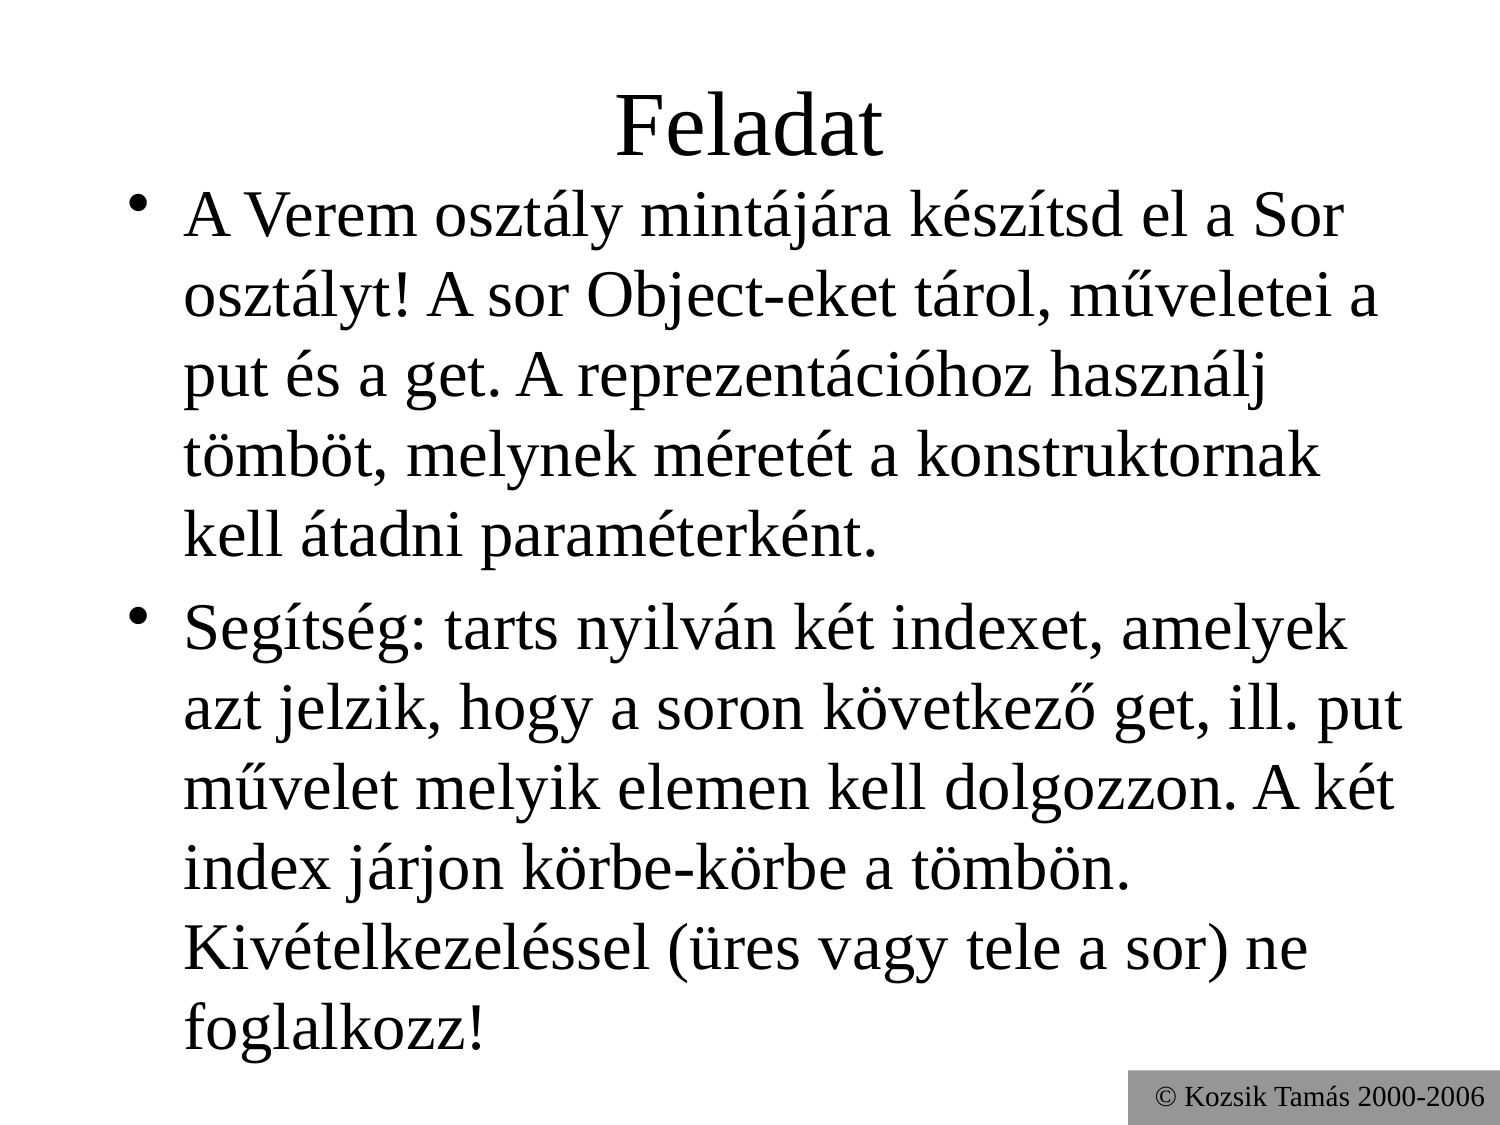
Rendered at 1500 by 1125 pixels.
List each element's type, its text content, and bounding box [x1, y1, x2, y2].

title Feladat [112, 50, 1388, 162]
list A Verem osztály mintájára készítsd el a Sor osztályt! A sor Object-eket tárol, műveletei a put és a get. A reprezentációhoz használj tömböt, melynek méretét a konstruktornak kell átadni paraméterként. Segítség: tarts nyilván két indexet, amelyek azt jelzik, hogy a soron következő get, ill. put művelet melyik elemen kell dolgozzon. A két index járjon körbe-körbe a tömbön. Kivételkezeléssel (üres vagy tele a sor) ne foglalkozz! [112, 162, 1425, 1075]
